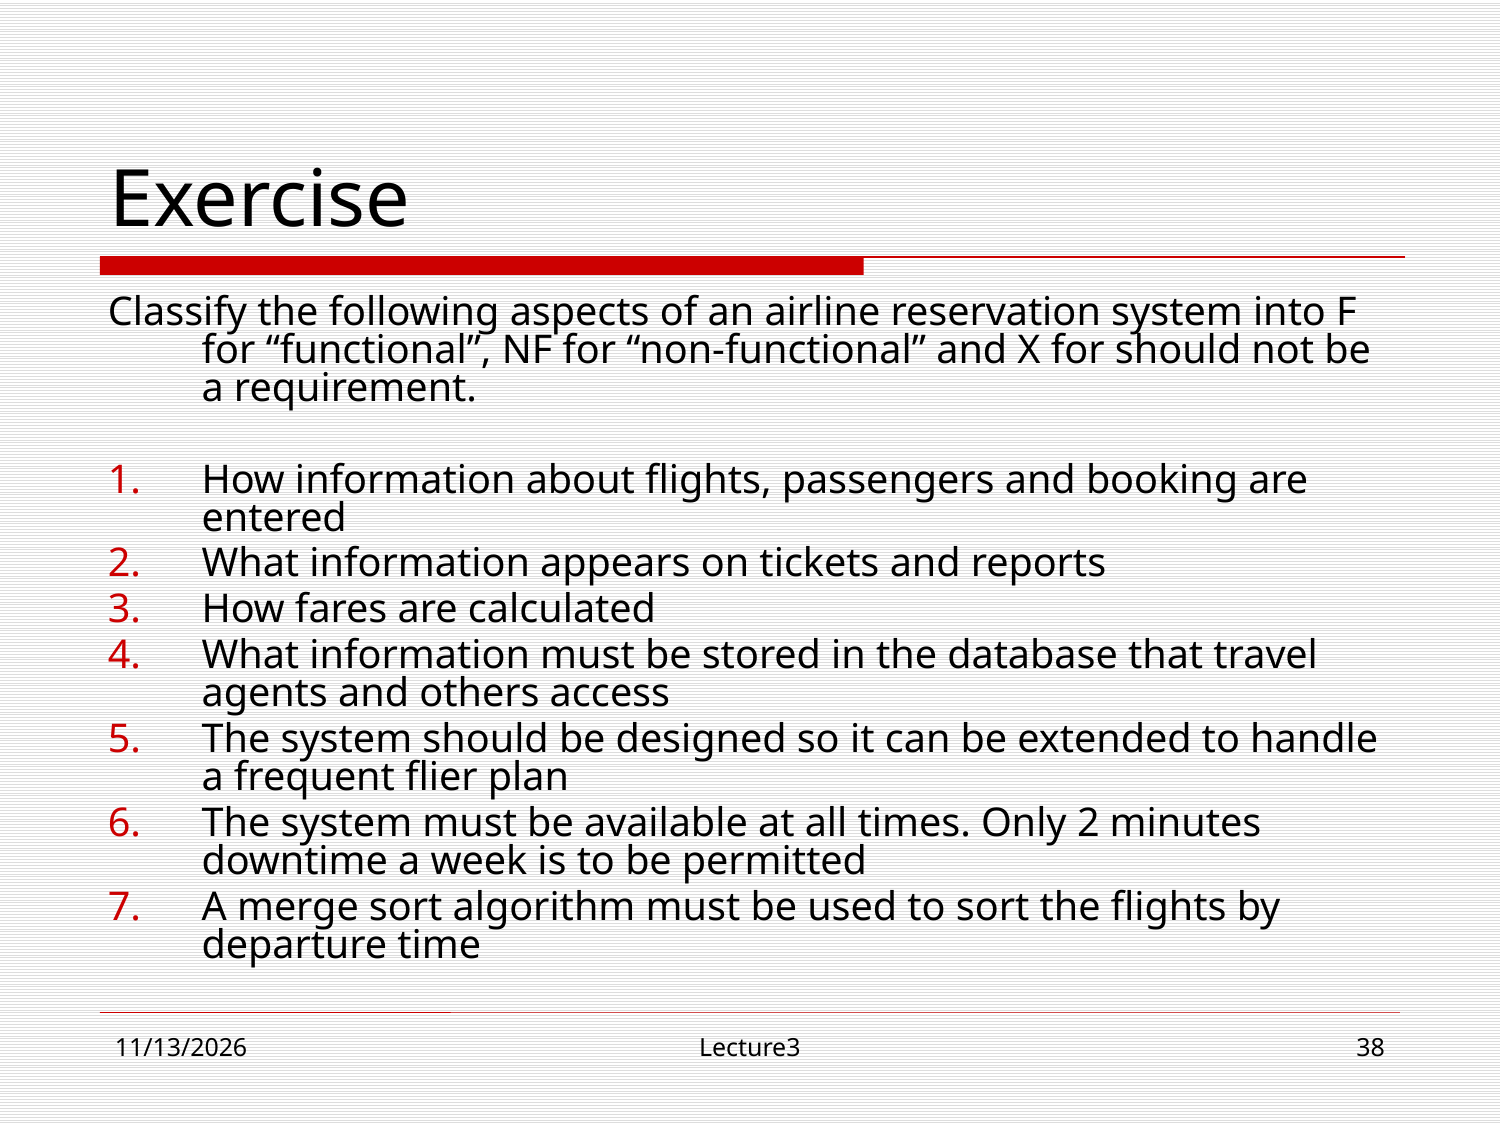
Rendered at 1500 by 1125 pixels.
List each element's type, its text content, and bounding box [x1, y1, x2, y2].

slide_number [99, 1024, 426, 1103]
footer Lecture3 [512, 1024, 988, 1103]
slide_number 38 [1074, 1024, 1401, 1103]
list Classify the following aspects of an airline reservation system into F for “functional”, NF for “non-functional” and X for should not be a requirement. How information about flights, passengers and booking are entered What information appears on tickets and reports How fares are calculated What information must be stored in the database that travel agents and others access The system should be designed so it can be extended to handle a frequent flier plan The system must be available at all times. Only 2 minutes downtime a week is to be permitted A merge sort algorithm must be used to sort the flights by departure time [92, 287, 1406, 988]
title Exercise [94, 50, 1407, 250]
